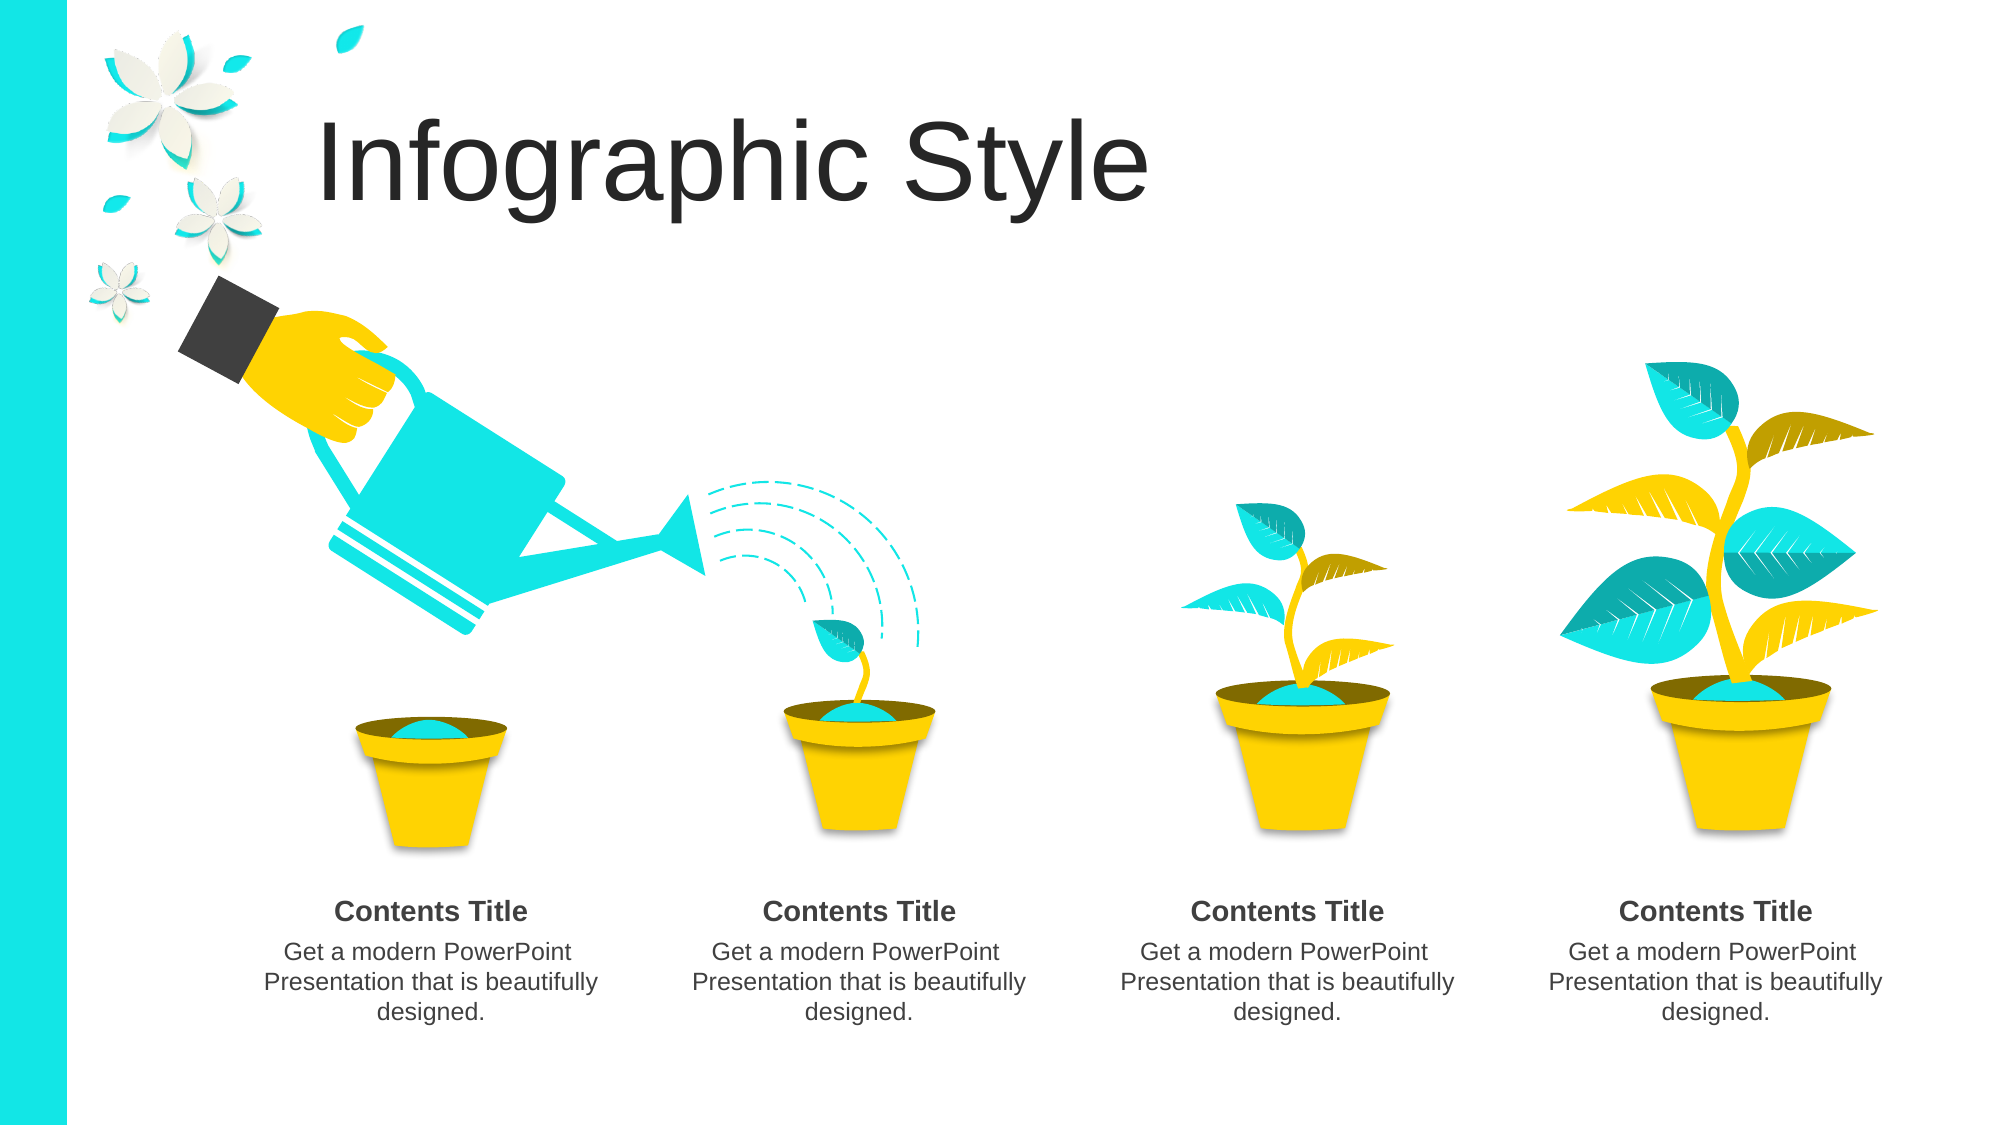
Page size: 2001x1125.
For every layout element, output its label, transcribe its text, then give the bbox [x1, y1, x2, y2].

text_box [1533, 884, 1900, 1035]
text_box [783, 617, 936, 831]
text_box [168, 333, 919, 782]
picture [103, 195, 131, 213]
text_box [355, 782, 508, 848]
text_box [1104, 884, 1471, 1035]
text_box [248, 884, 615, 1035]
picture [104, 30, 274, 280]
picture [84, 254, 158, 333]
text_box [1183, 499, 1393, 831]
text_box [676, 884, 1043, 1035]
list Infographic Style [299, 105, 1939, 224]
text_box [1557, 356, 1875, 831]
picture [332, 24, 370, 54]
